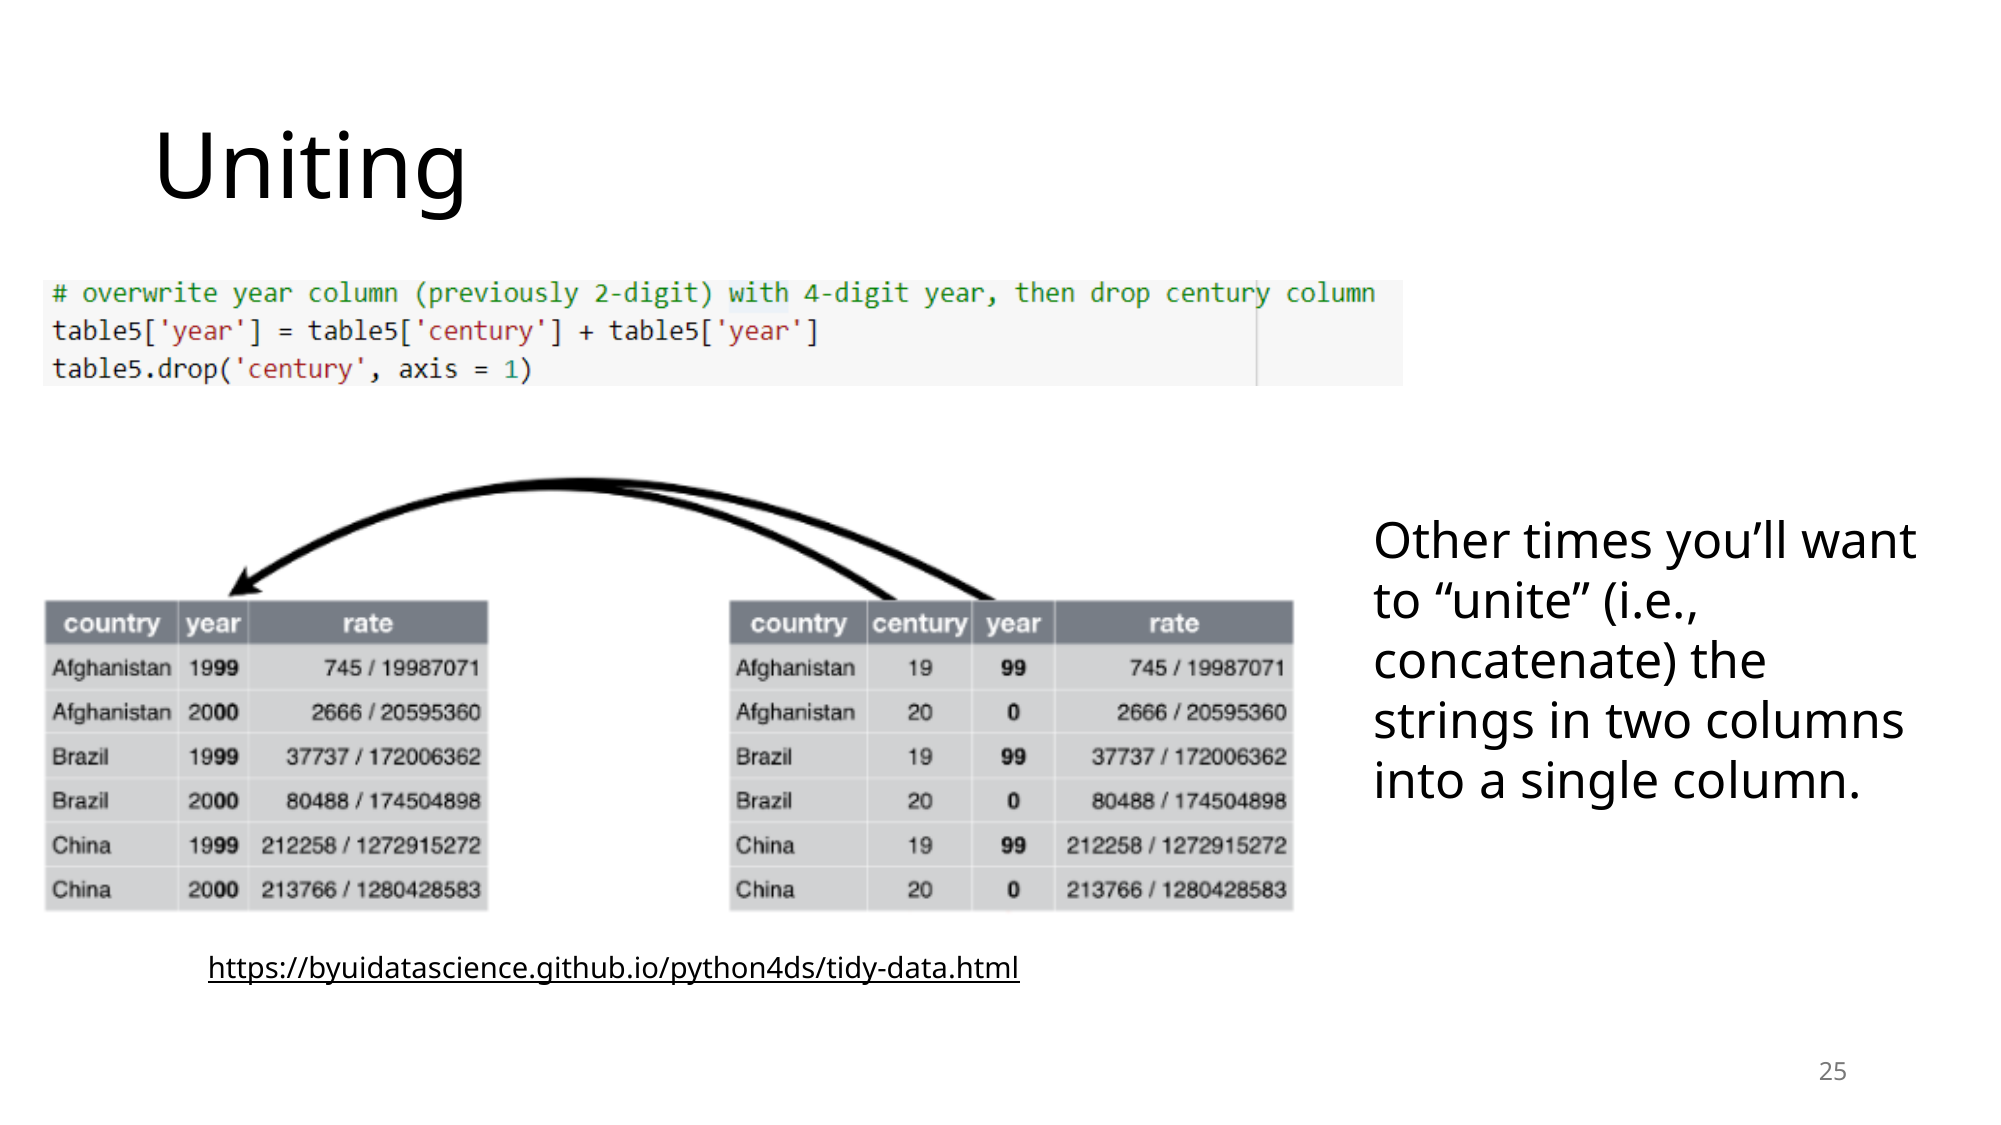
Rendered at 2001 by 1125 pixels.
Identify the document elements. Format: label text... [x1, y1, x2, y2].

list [29, 461, 1310, 927]
picture [42, 280, 1404, 387]
text_box Other times you’ll want to “unite” (i.e., concatenate) the strings in two columns into a single column. [1359, 500, 1946, 816]
text_box https://byuidatascience.github.io/python4ds/tidy-data.html [193, 941, 1043, 997]
title Uniting [137, 59, 1863, 278]
slide_number 25 [1412, 1042, 1863, 1103]
